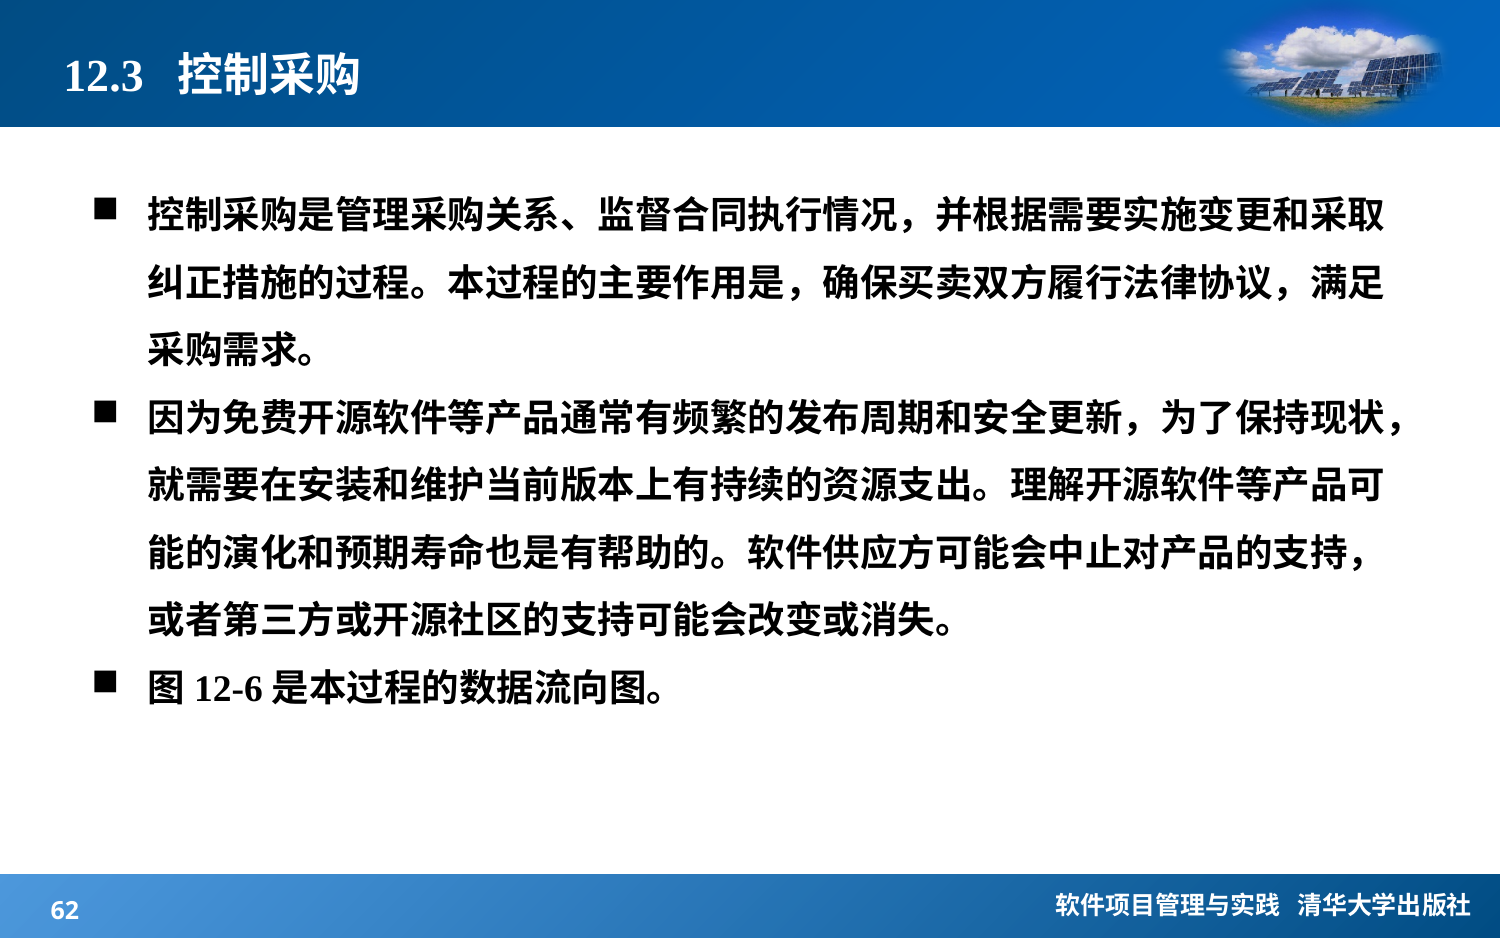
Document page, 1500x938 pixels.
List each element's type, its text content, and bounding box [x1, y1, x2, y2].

picture [1233, 6, 1433, 113]
text_box 控制采购是管理采购关系、监督合同执行情况，并根据需要实施变更和采取纠正措施的过程。本过程的主要作用是，确保买卖双方履行法律协议，满足采购需求。 因为免费开源软件等产品通常有频繁的发布周期和安全更新，为了保持现状，就需要在安装和维护当前版本上有持续的资源支出。理解开源软件等产品可能的演化和预期寿命也是有帮助的。软件供应方可能会中止对产品的支持，或者第三方或开源社区的支持可能会改变或消失。 图12-6是本过程的数据流向图。 [76, 161, 1424, 748]
title 12.3 控制采购 [48, 19, 1140, 127]
